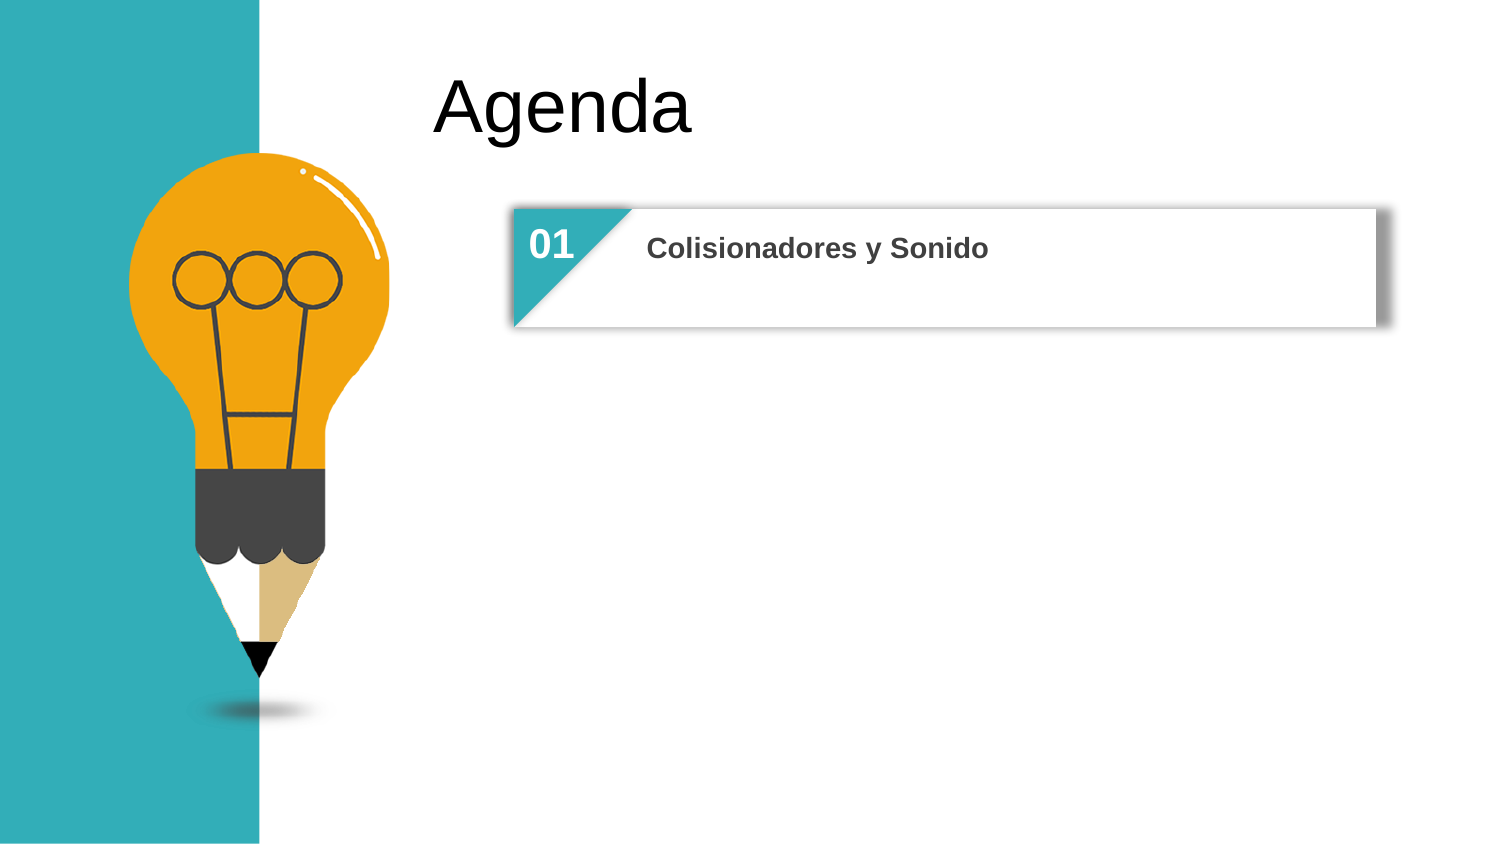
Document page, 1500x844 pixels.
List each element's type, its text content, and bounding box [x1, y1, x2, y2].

text_box Agenda [419, 55, 1500, 151]
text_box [631, 222, 1353, 313]
picture [129, 153, 390, 731]
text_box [513, 208, 1377, 328]
